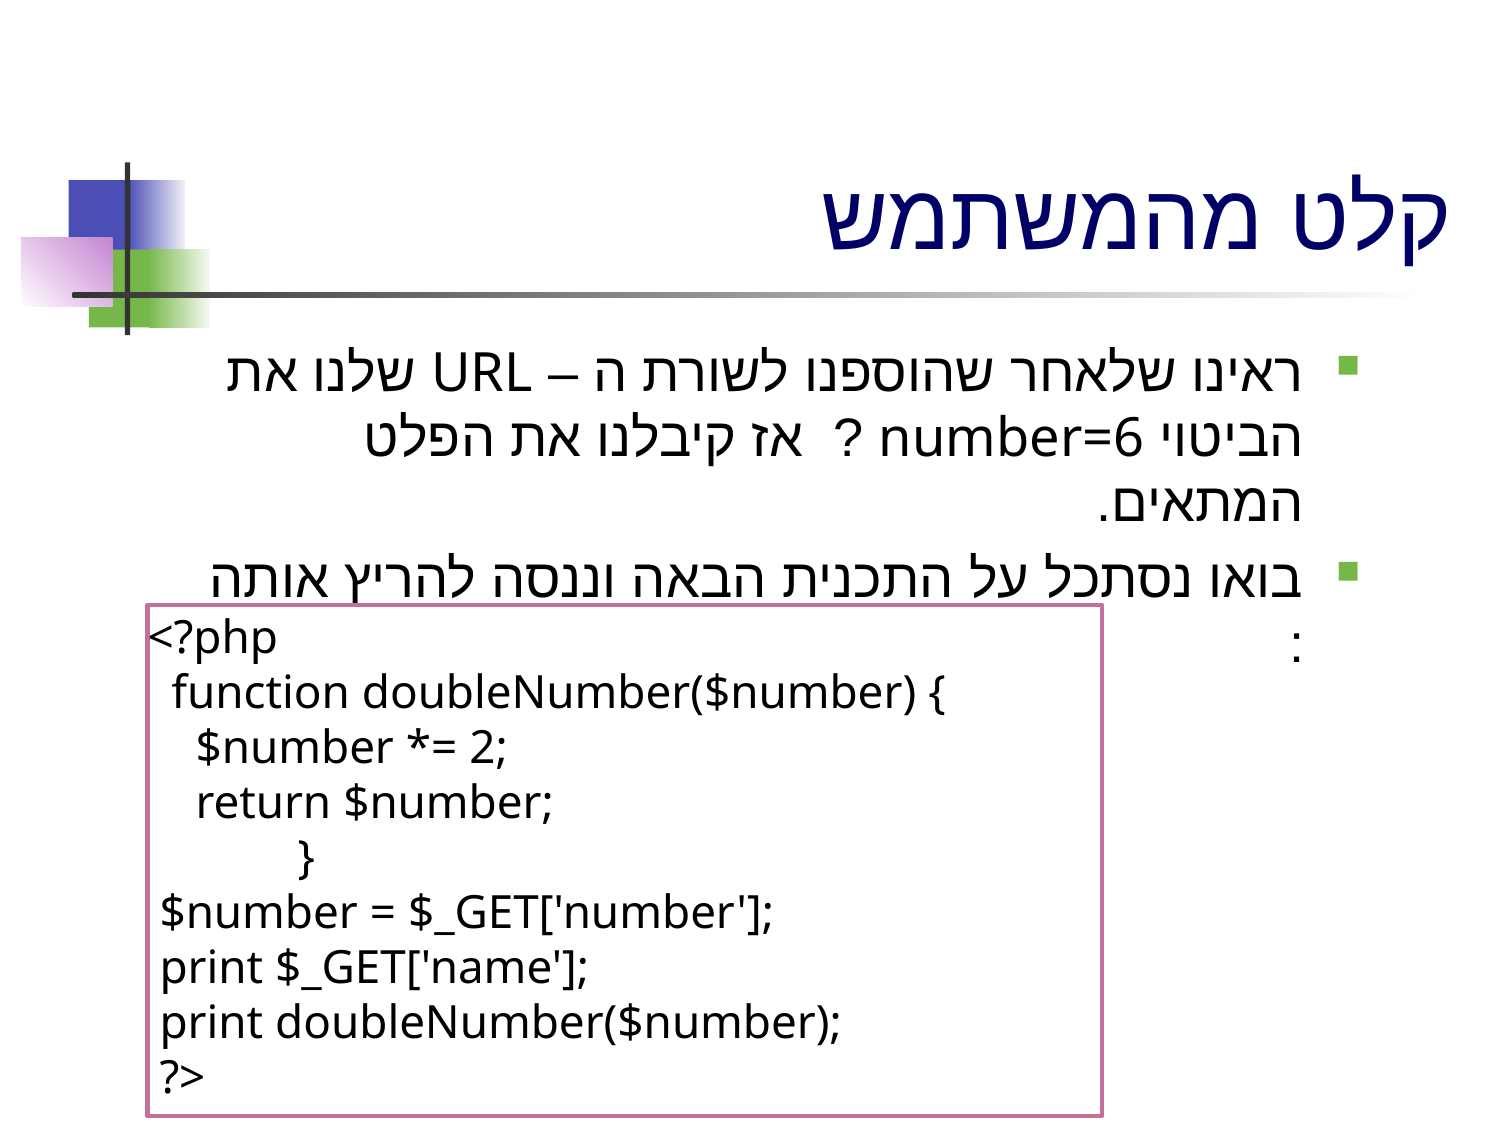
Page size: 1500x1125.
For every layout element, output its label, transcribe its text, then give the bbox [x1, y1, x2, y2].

list ראינו שלאחר שהוספנו לשורת ה – URL שלנו את הביטוי number=6 ? אז קיבלנו את הפלט המתאים. בואו נסתכל על התכנית הבאה וננסה להריץ אותה : [186, 329, 1376, 917]
text_box <?php function doubleNumber($number) { $number *= 2; return $number; } $number = $_GET['number']; print $_GET['name']; print doubleNumber($number); ?> [145, 603, 1104, 1118]
title קלט מהמשתמש [188, 35, 1468, 275]
